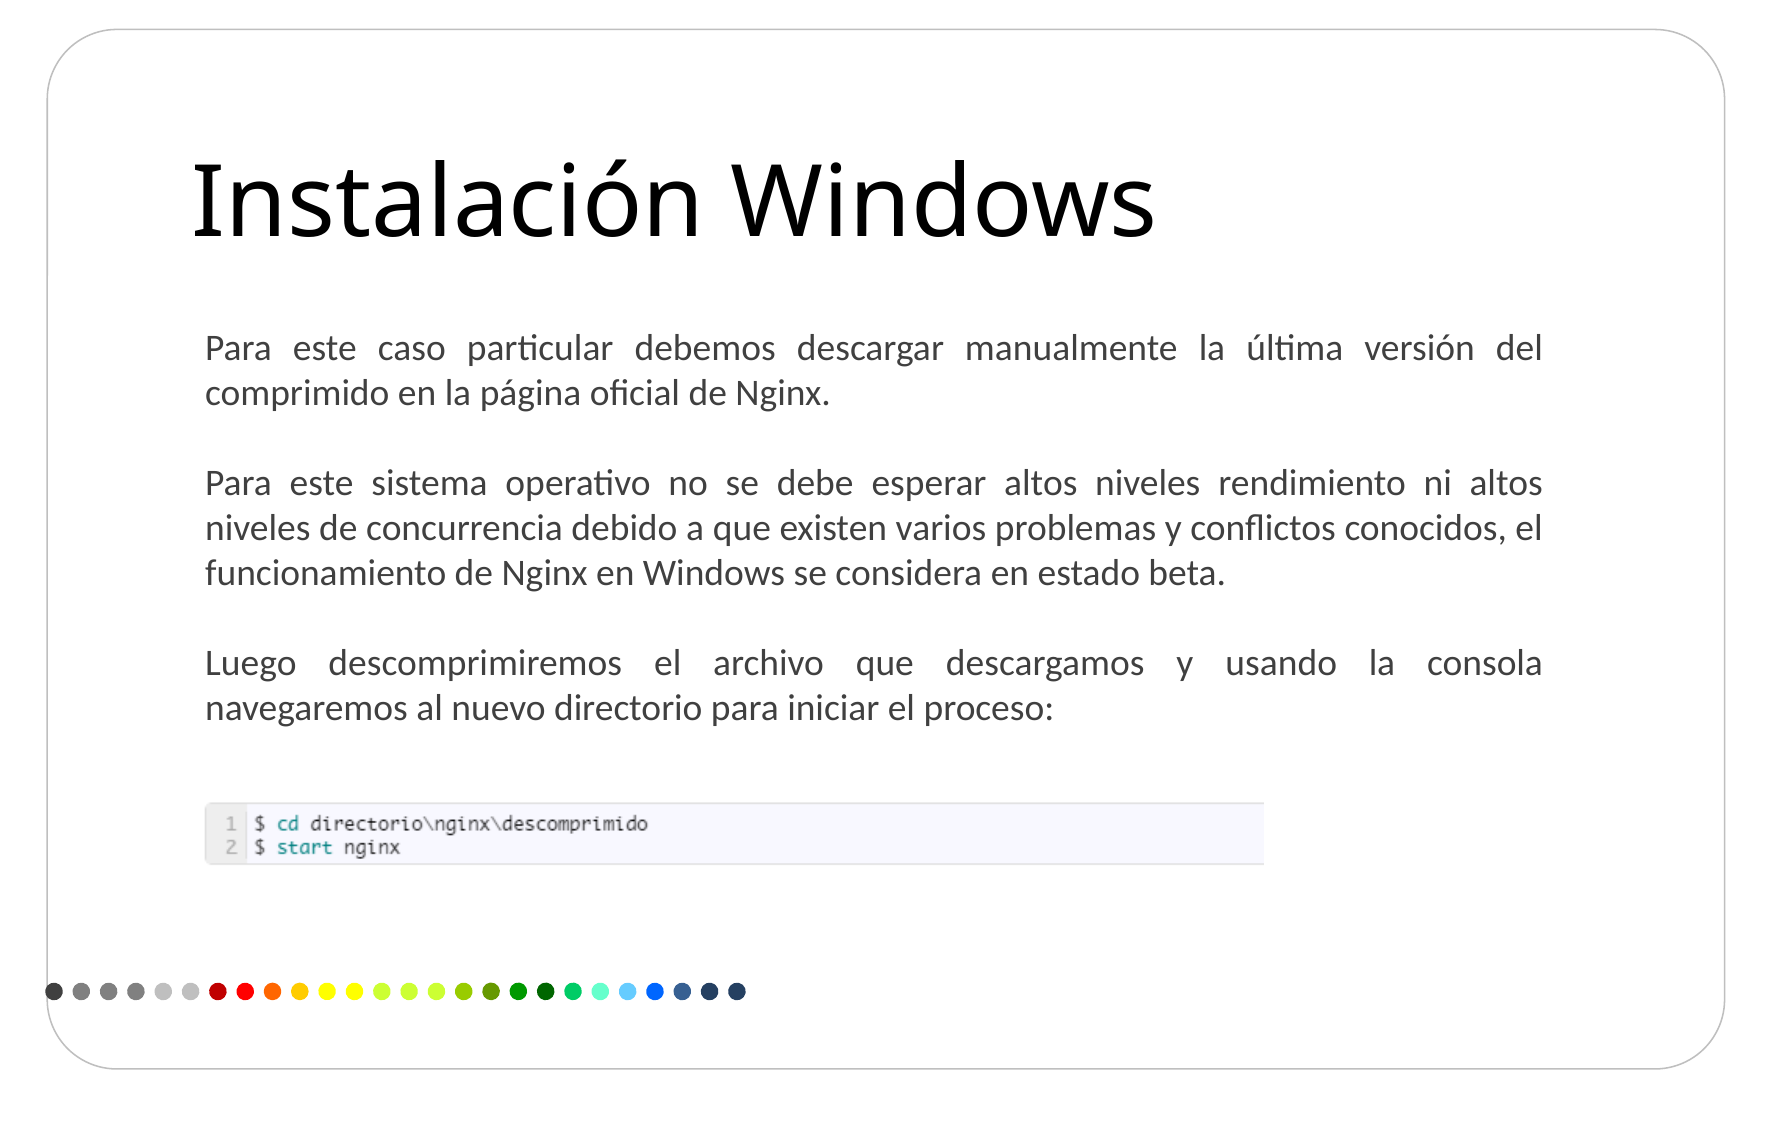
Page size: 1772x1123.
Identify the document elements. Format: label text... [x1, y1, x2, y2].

text_box Para este caso particular debemos descargar manualmente la última versión del comprimido en la página oficial de Nginx. Para este sistema operativo no se debe esperar altos niveles rendimiento ni altos niveles de concurrencia debido a que existen varios problemas y conflictos conocidos, el funcionamiento de Nginx en Windows se considera en estado beta. Luego descomprimiremos el archivo que descargamos y usando la consola navegaremos al nuevo directorio para iniciar el proceso: [190, 270, 1560, 736]
text_box [45, 27, 1727, 1072]
picture [201, 785, 1265, 886]
text_box Instalación Windows [177, 129, 1469, 265]
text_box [46, 984, 744, 999]
